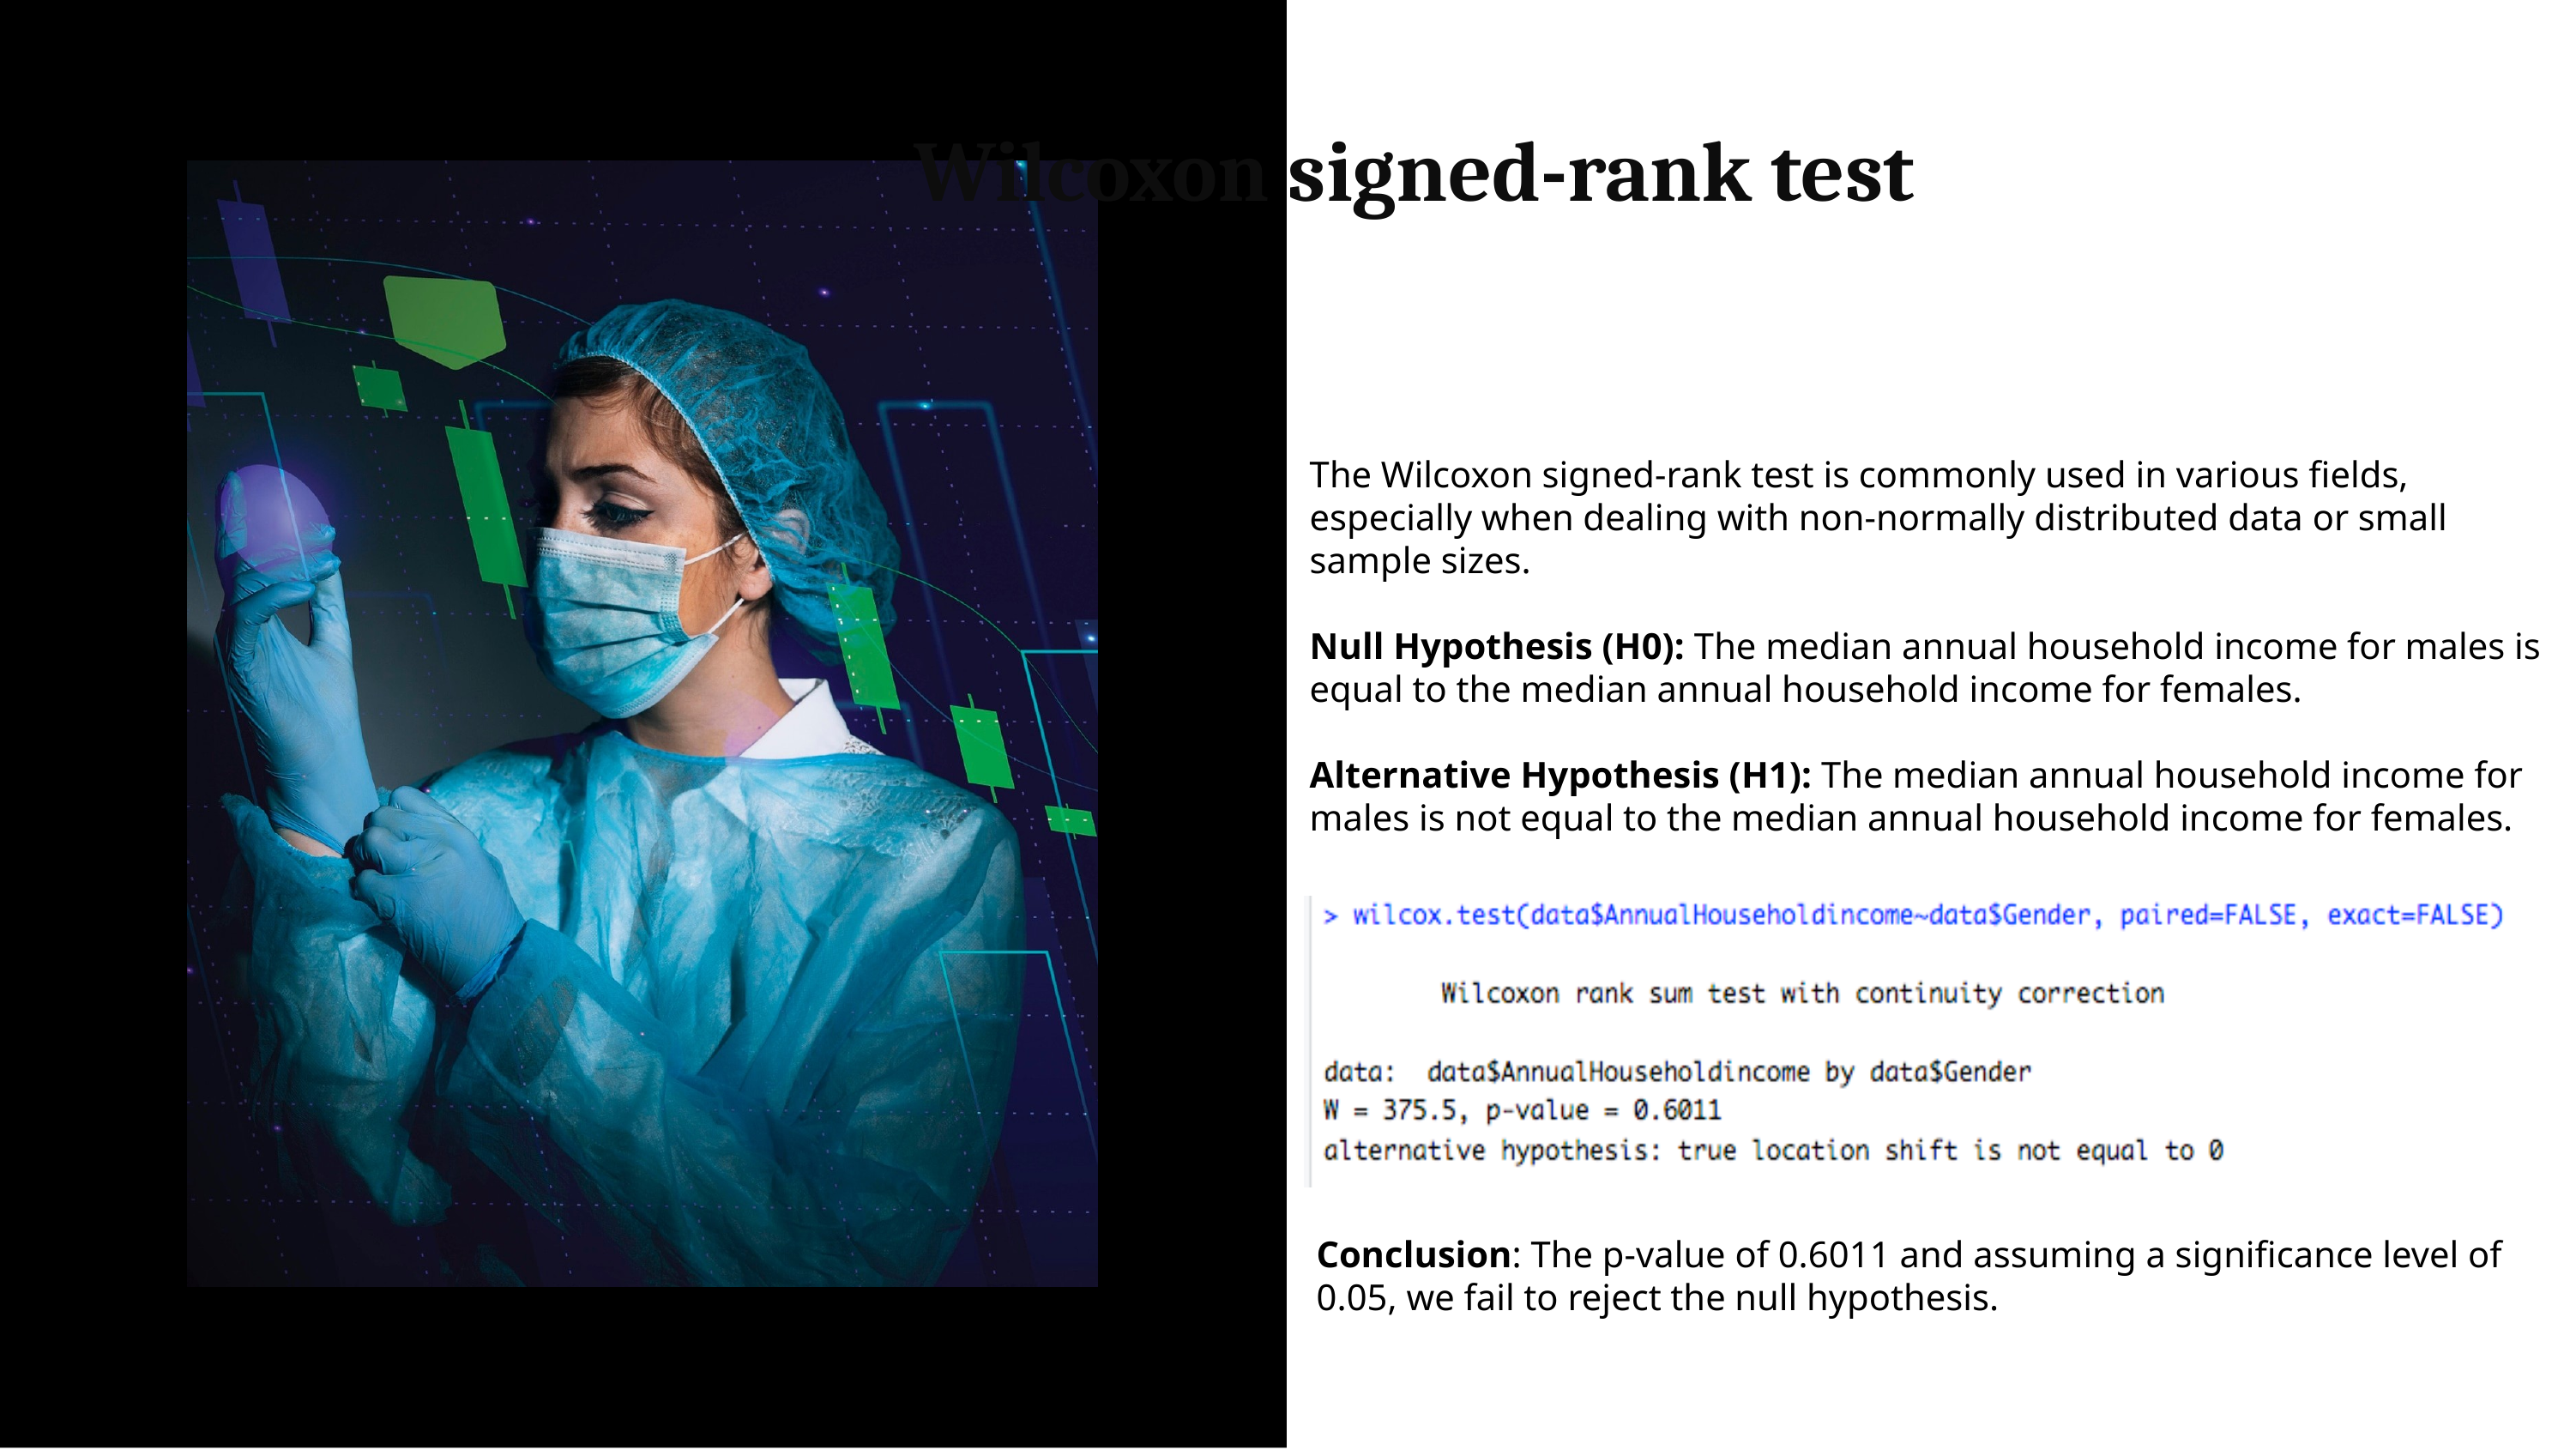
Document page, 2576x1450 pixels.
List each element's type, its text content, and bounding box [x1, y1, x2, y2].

text_box The Wilcoxon signed-rank test is commonly used in various fields, especially when dealing with non-normally distributed data or small sample sizes. Null Hypothesis (H0): The median annual household income for males is equal to the median annual household income for females. Alternative Hypothesis (H1): The median annual household income for males is not equal to the median annual household income for females. [1296, 445, 2576, 888]
text_box Conclusion: The p-value of 0.6011 and assuming a significance level of 0.05, we fail to reject the null hypothesis. [1303, 1225, 2553, 1325]
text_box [0, 0, 1288, 1448]
title Wilcoxon signed-rank test [1290, 113, 2457, 358]
picture [1304, 896, 2524, 1187]
